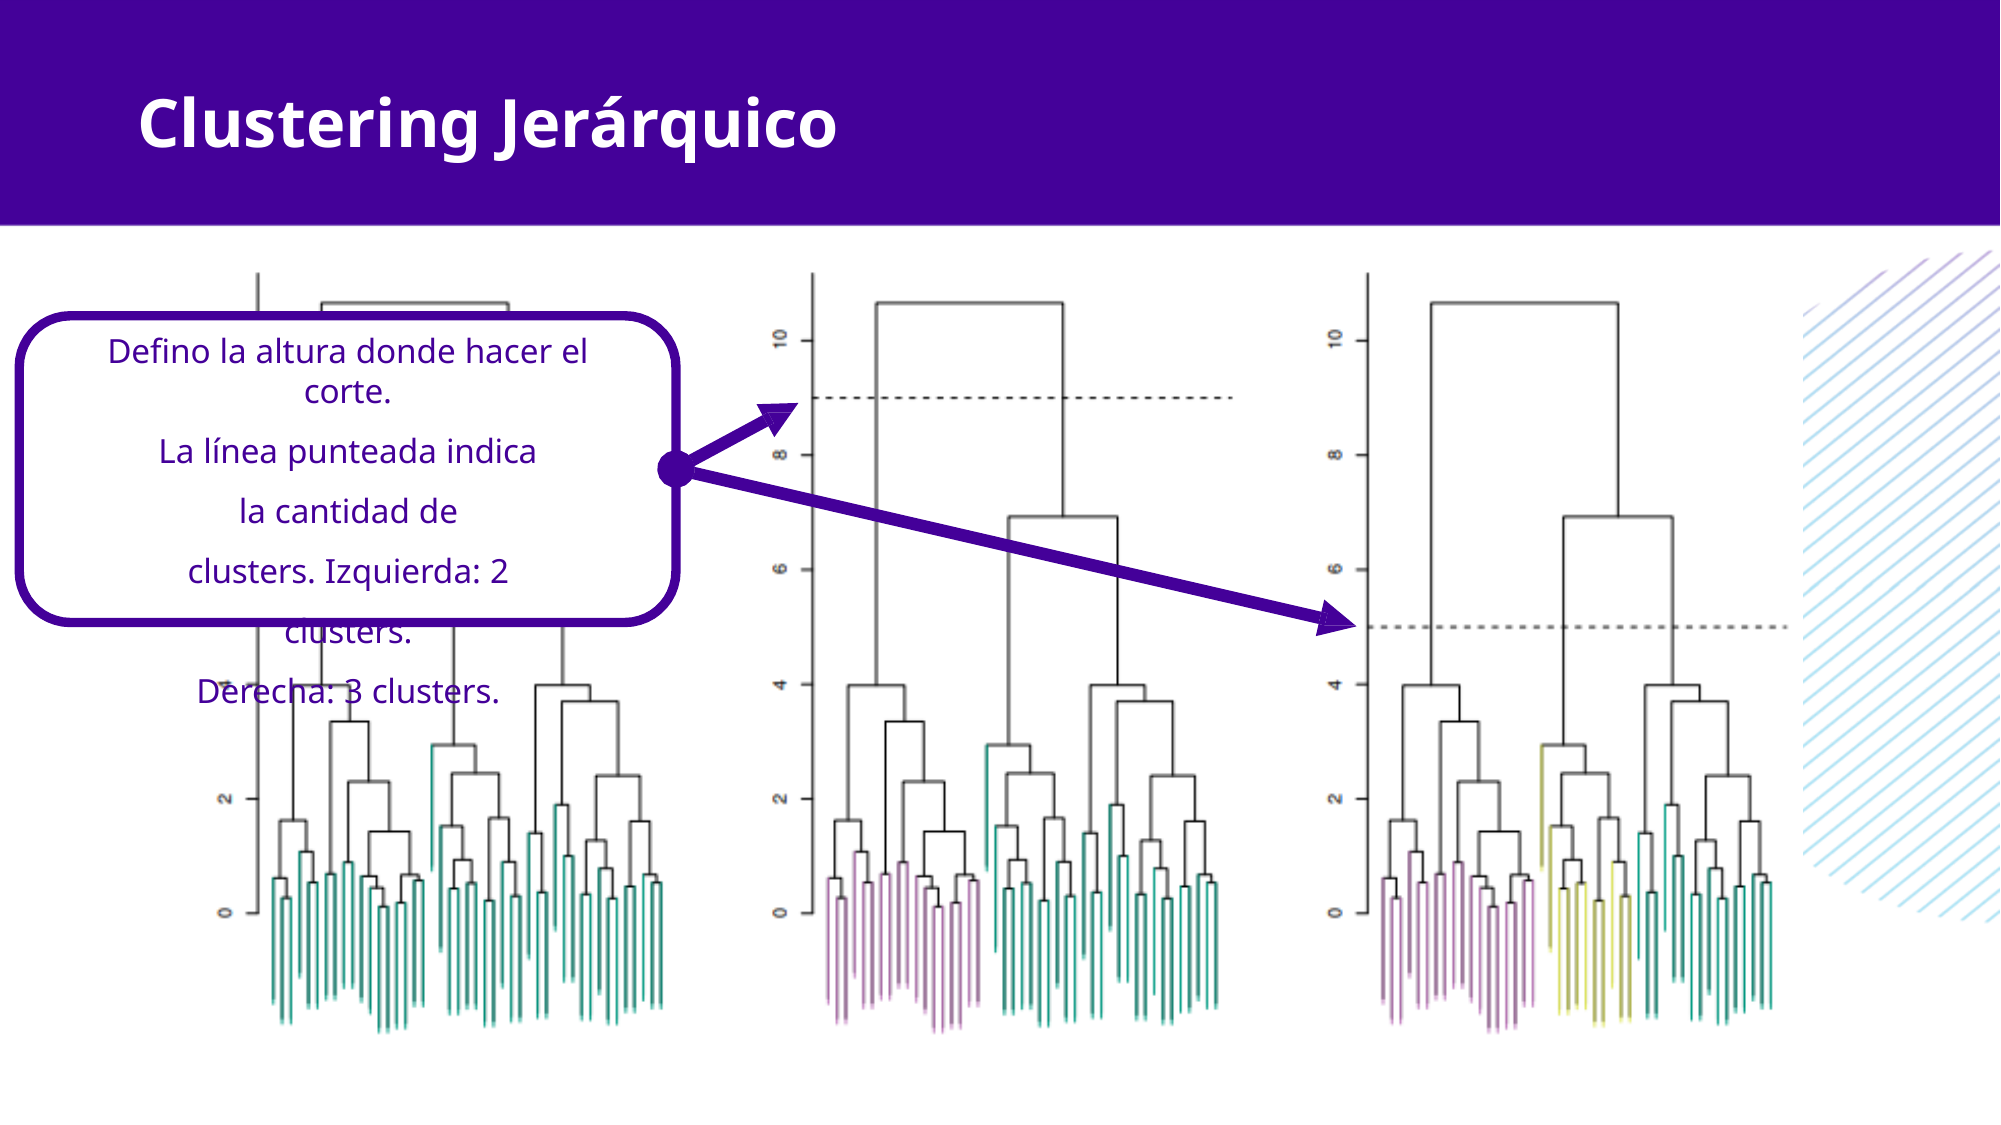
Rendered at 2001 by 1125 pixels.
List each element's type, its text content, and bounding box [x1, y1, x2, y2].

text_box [14, 263, 1803, 1060]
picture [0, 0, 2000, 924]
title Clustering Jerárquico [135, 78, 1865, 269]
